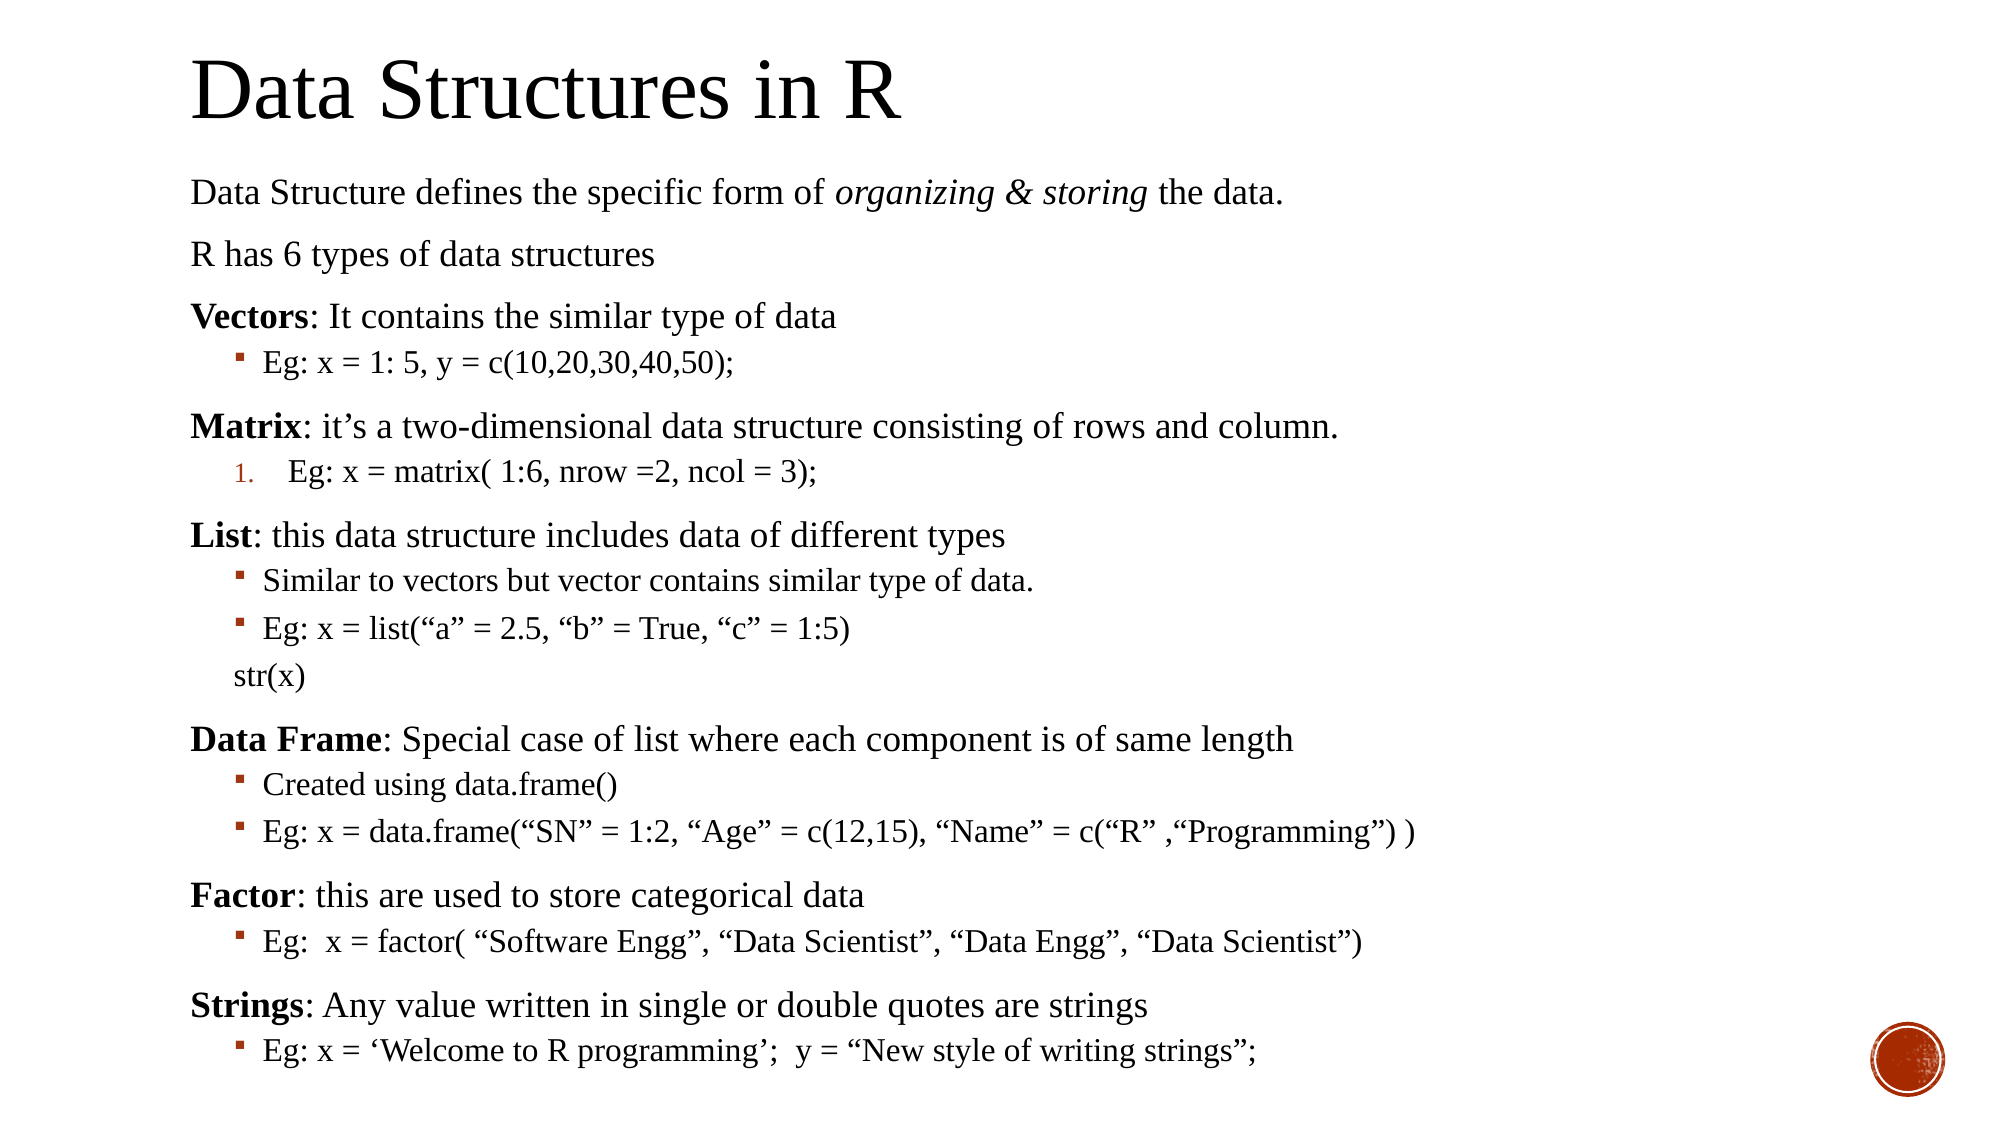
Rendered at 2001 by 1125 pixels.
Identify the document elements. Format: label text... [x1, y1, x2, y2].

list Data Structure defines the specific form of organizing & storing the data. R has 6 types of data structures Vectors: It contains the similar type of data Eg: x = 1: 5, y = c(10,20,30,40,50); Matrix: it’s a two-dimensional data structure consisting of rows and column. Eg: x = matrix( 1:6, nrow =2, ncol = 3); List: this data structure includes data of different types Similar to vectors but vector contains similar type of data. Eg: x = list(“a” = 2.5, “b” = True, “c” = 1:5) str(x) Data Frame: Special case of list where each component is of same length Created using data.frame() Eg: x = data.frame(“SN” = 1:2, “Age” = c(12,15), “Name” = c(“R” ,“Programming”) ) Factor: this are used to store categorical data Eg: x = factor( “Software Engg”, “Data Scientist”, “Data Engg”, “Data Scientist”) Strings: Any value written in single or double quotes are strings Eg: x = ‘Welcome to R programming’; y = “New style of writing strings”; [175, 164, 1826, 1079]
title Data Structures in R [175, 34, 1826, 147]
